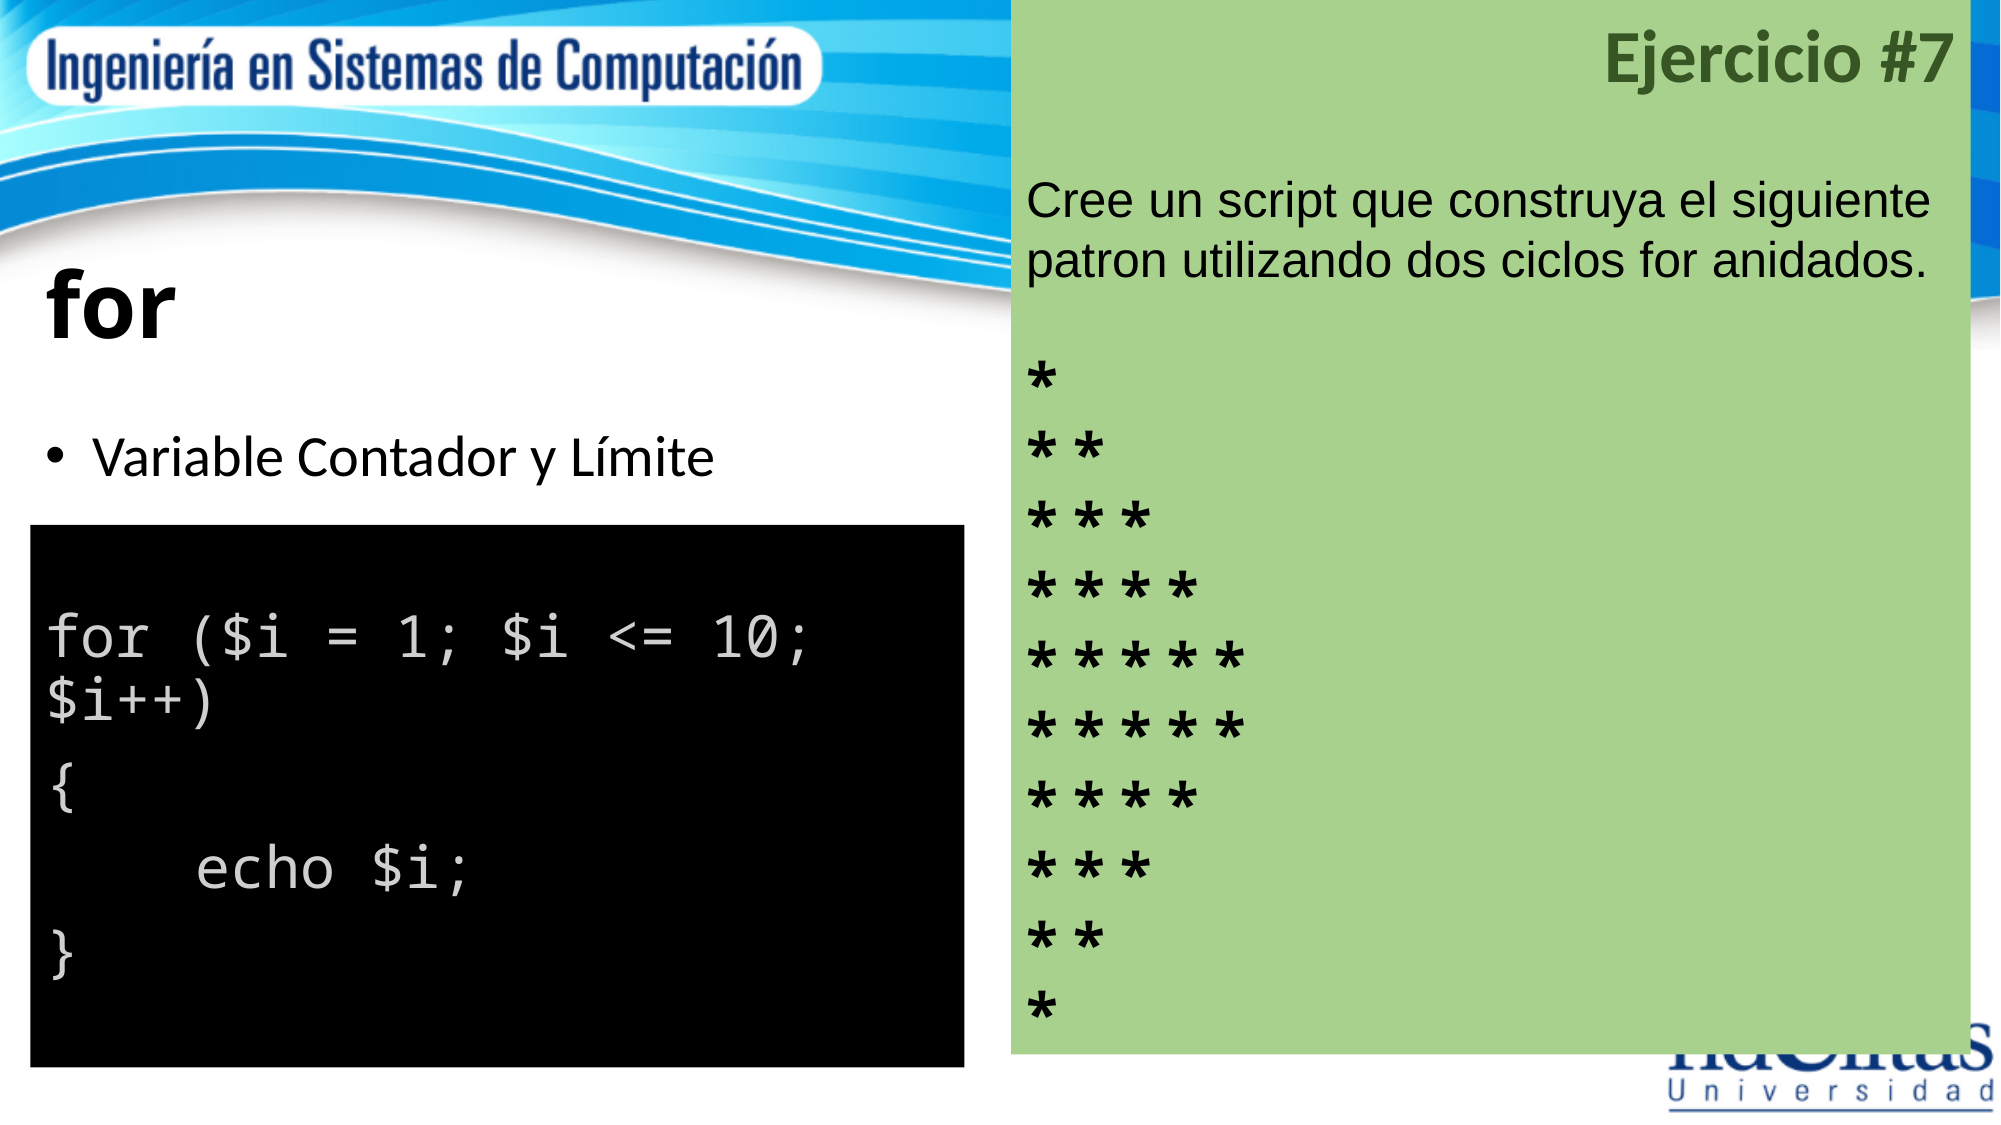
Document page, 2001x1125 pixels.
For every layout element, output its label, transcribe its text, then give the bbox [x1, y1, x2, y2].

picture [783, 255, 1011, 350]
text_box Ejercicio #7 Cree un script que construya el siguiente patron utilizando dos ciclos for anidados. * * * * * * * * * * * * * * * * * * * * * * * * * * * * * * [1011, 0, 1971, 1055]
picture [1659, 943, 2001, 1119]
title for [30, 252, 783, 366]
picture [0, 0, 1011, 350]
list Variable Contador y Límite [30, 418, 1011, 525]
picture [1971, 0, 2001, 350]
list for ($i = 1; $i <= 10; $i++) { echo $i; } [30, 525, 965, 1068]
